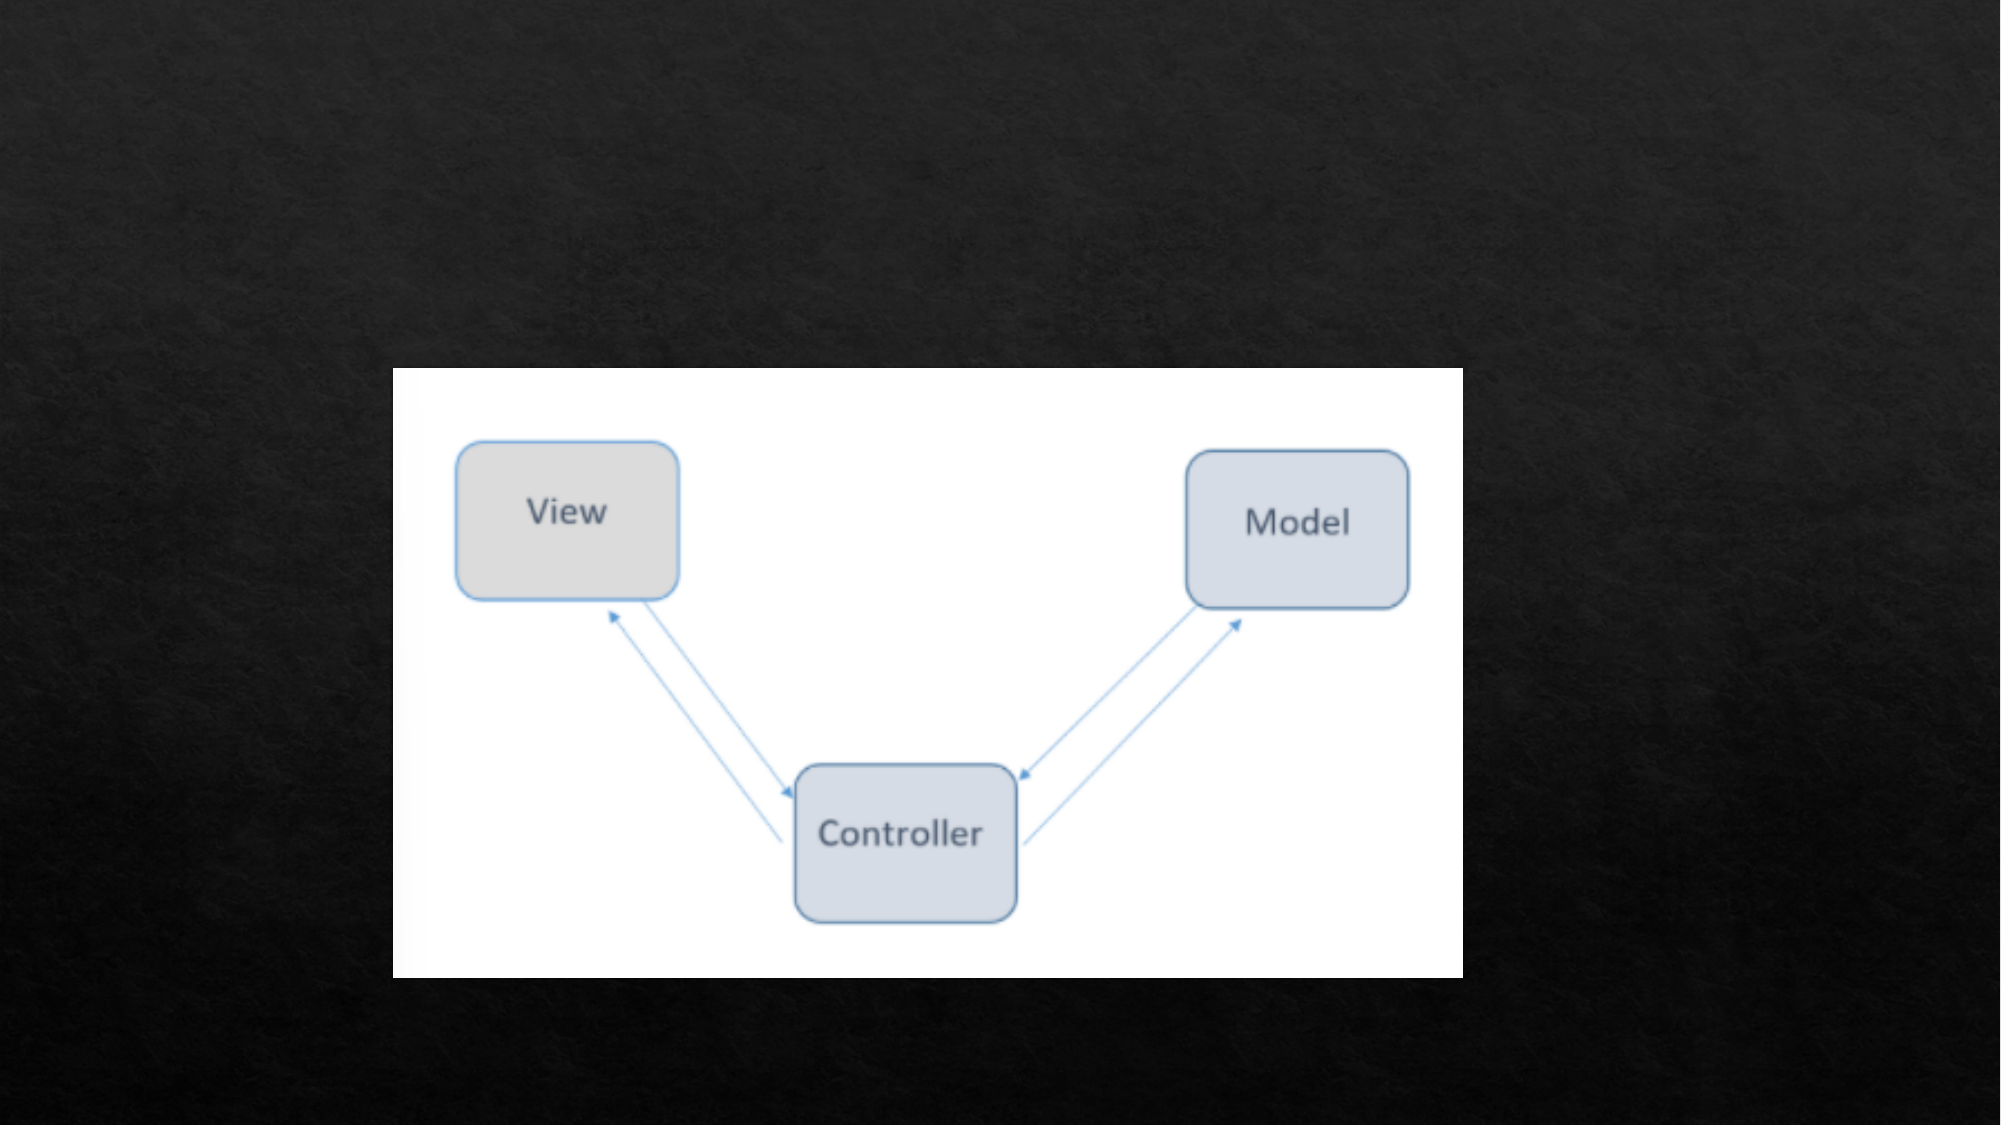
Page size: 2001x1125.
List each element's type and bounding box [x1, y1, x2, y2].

list [393, 368, 1463, 979]
